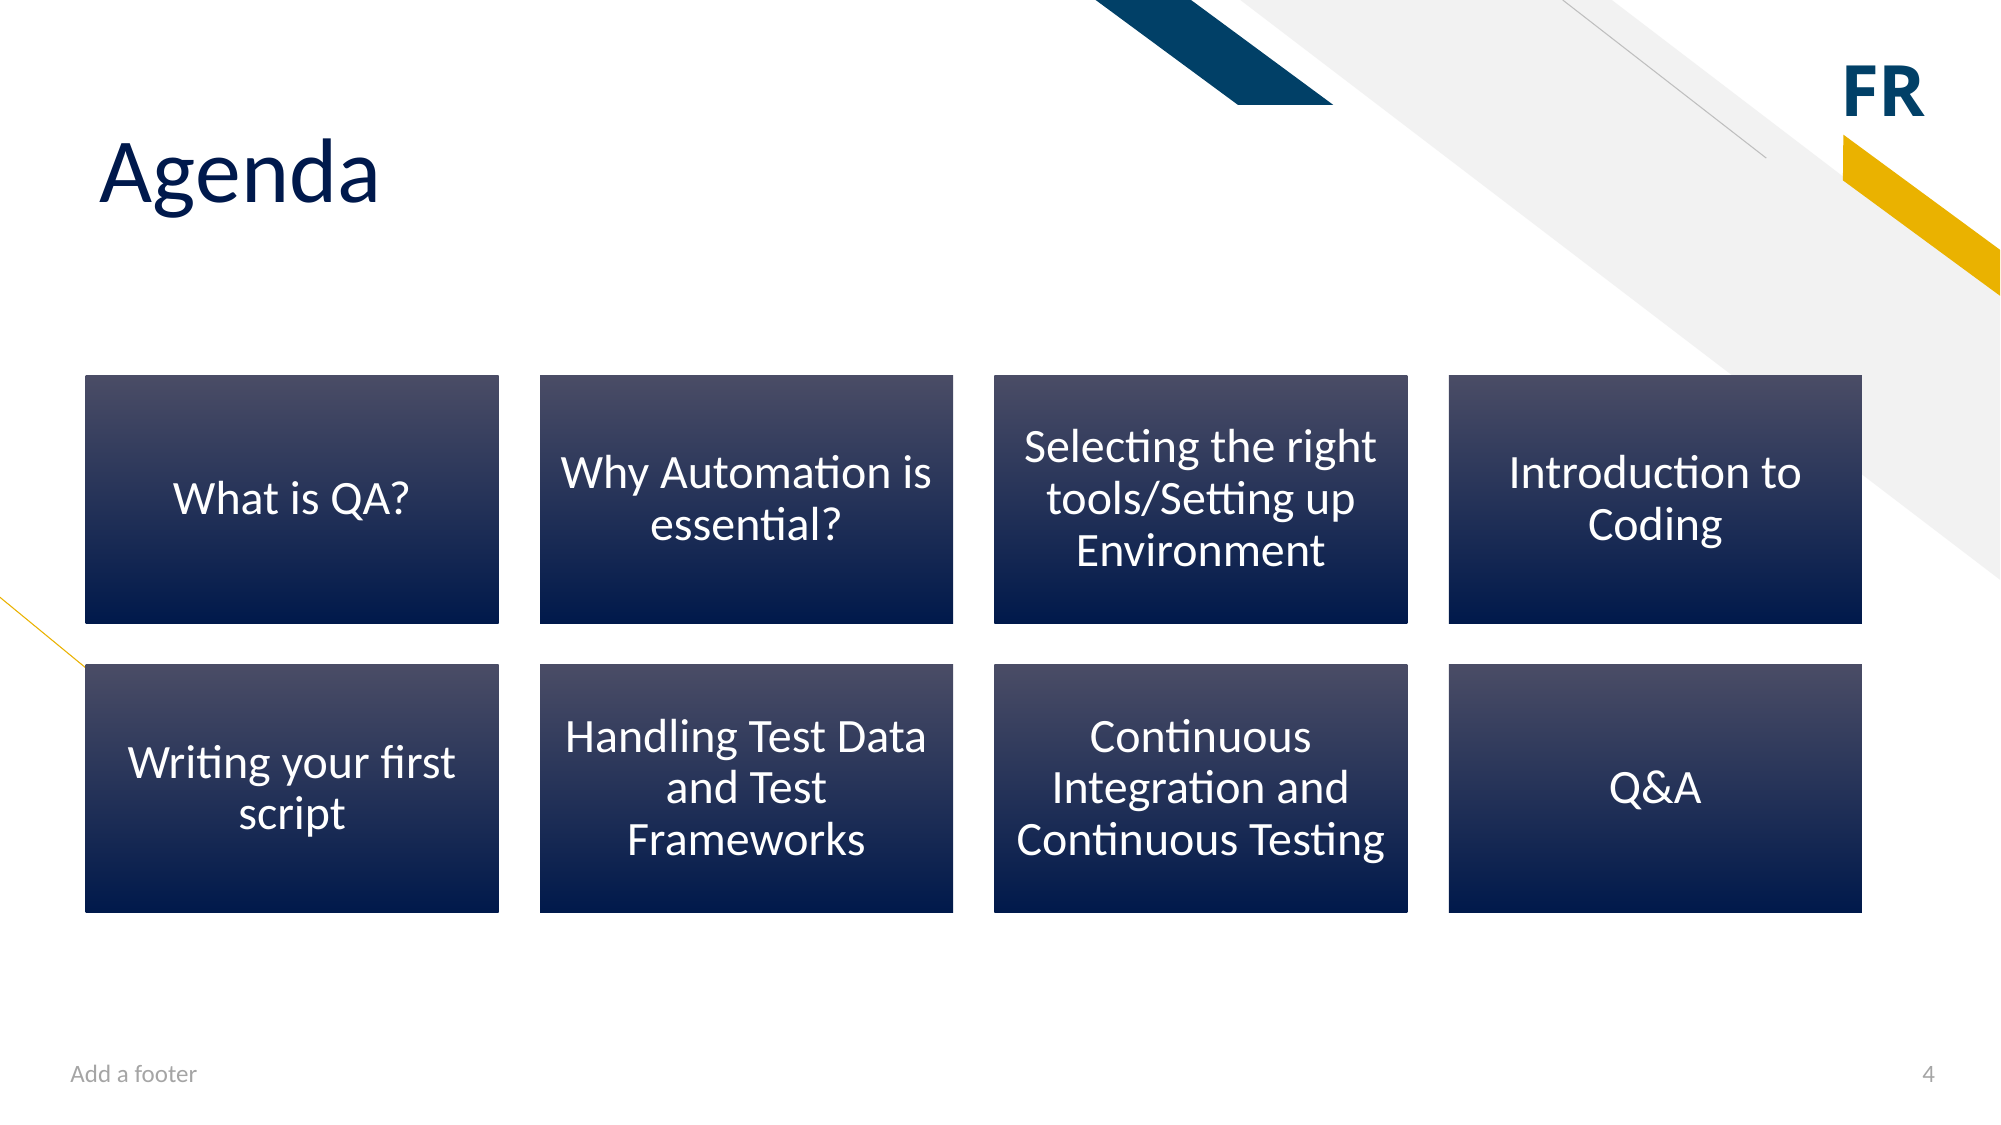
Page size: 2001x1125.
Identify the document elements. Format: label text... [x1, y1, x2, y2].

footer Add a footer [55, 1042, 731, 1103]
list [85, 274, 1863, 1014]
slide_number 4 [1828, 1042, 1950, 1103]
title Agenda [85, 34, 1453, 223]
